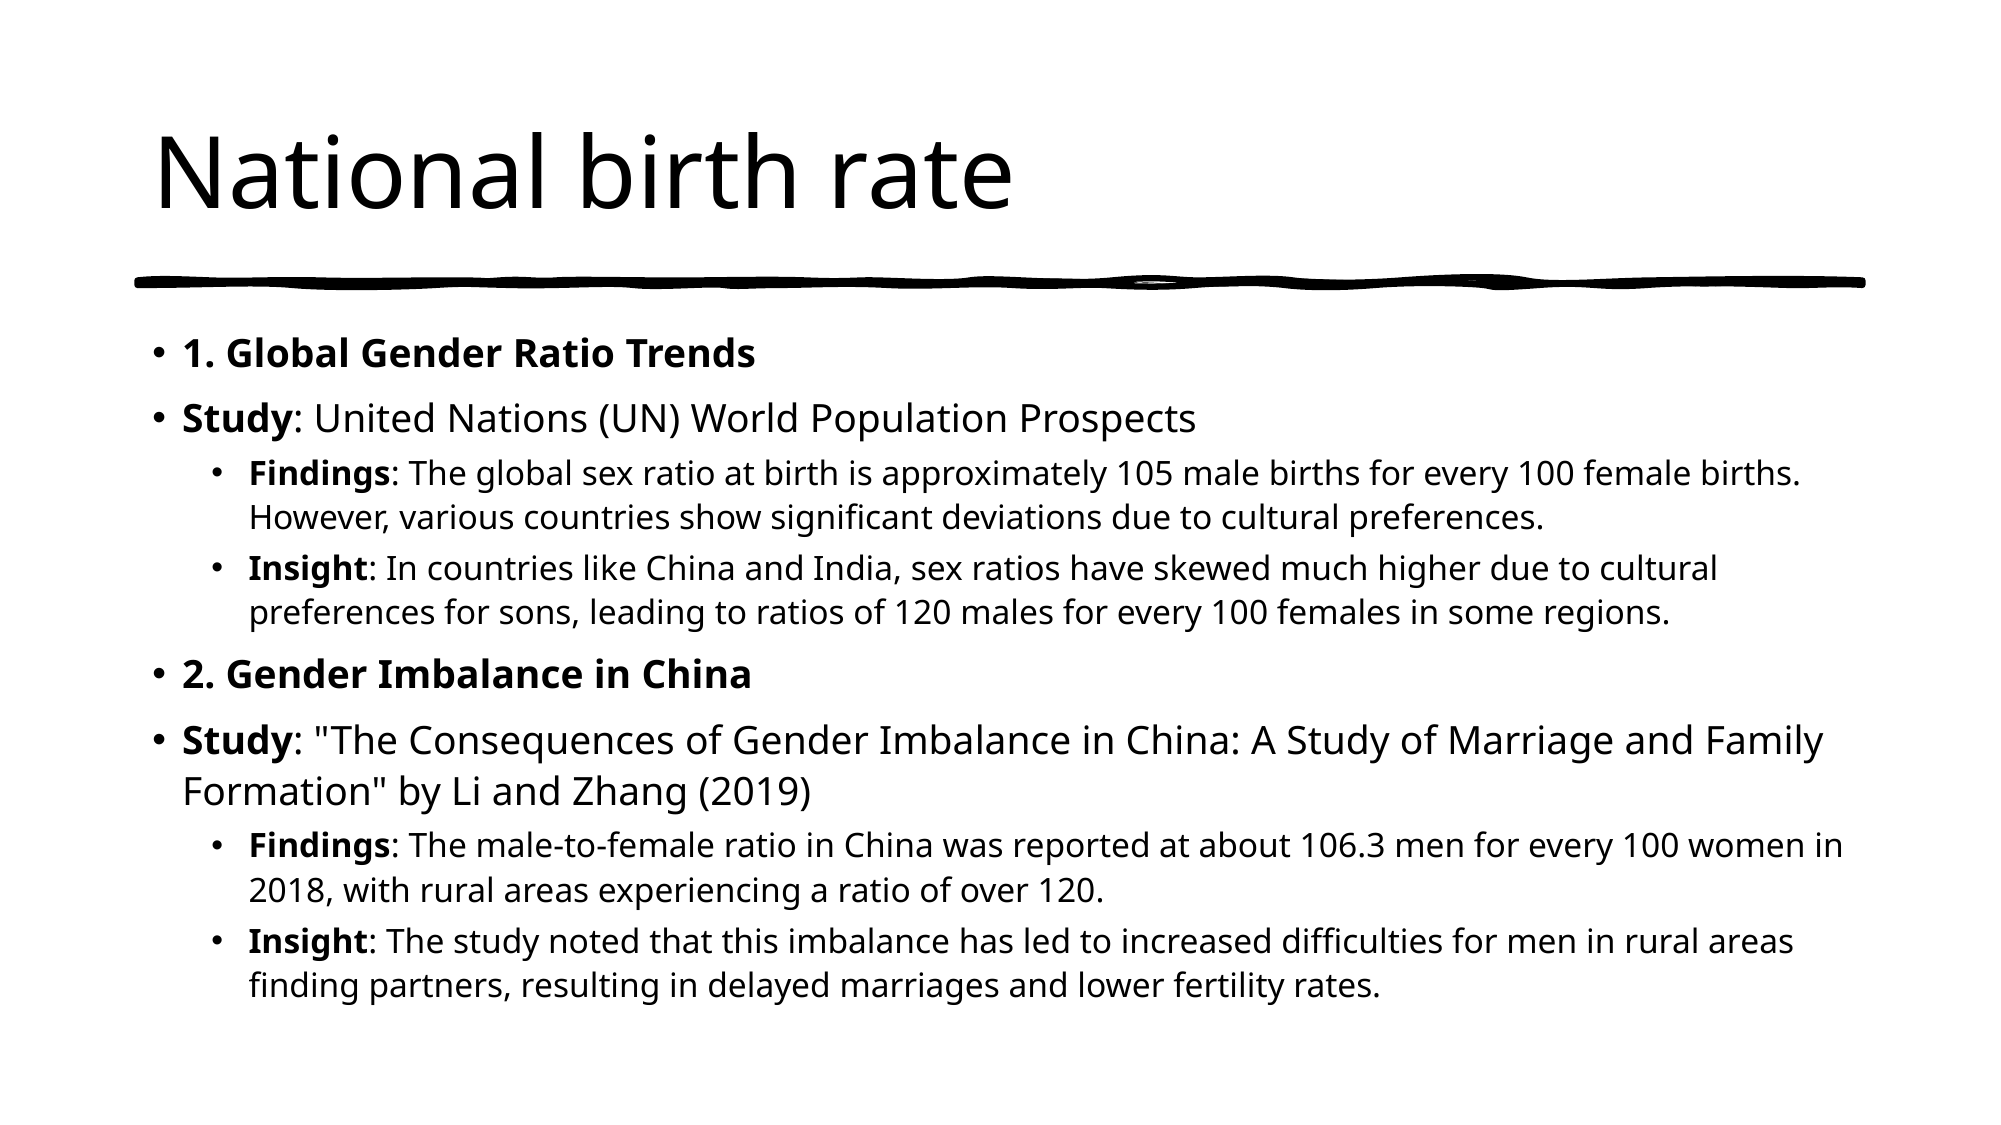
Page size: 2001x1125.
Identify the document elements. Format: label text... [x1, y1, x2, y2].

list 1. Global Gender Ratio Trends Study: United Nations (UN) World Population Prospects Findings: The global sex ratio at birth is approximately 105 male births for every 100 female births. However, various countries show significant deviations due to cultural preferences. Insight: In countries like China and India, sex ratios have skewed much higher due to cultural preferences for sons, leading to ratios of 120 males for every 100 females in some regions. 2. Gender Imbalance in China Study: "The Consequences of Gender Imbalance in China: A Study of Marriage and Family Formation" by Li and Zhang (2019) Findings: The male-to-female ratio in China was reported at about 106.3 men for every 100 women in 2018, with rural areas experiencing a ratio of over 120. Insight: The study noted that this imbalance has led to increased difficulties for men in rural areas finding partners, resulting in delayed marriages and lower fertility rates. [137, 316, 1863, 1014]
title National birth rate [137, 59, 1863, 278]
